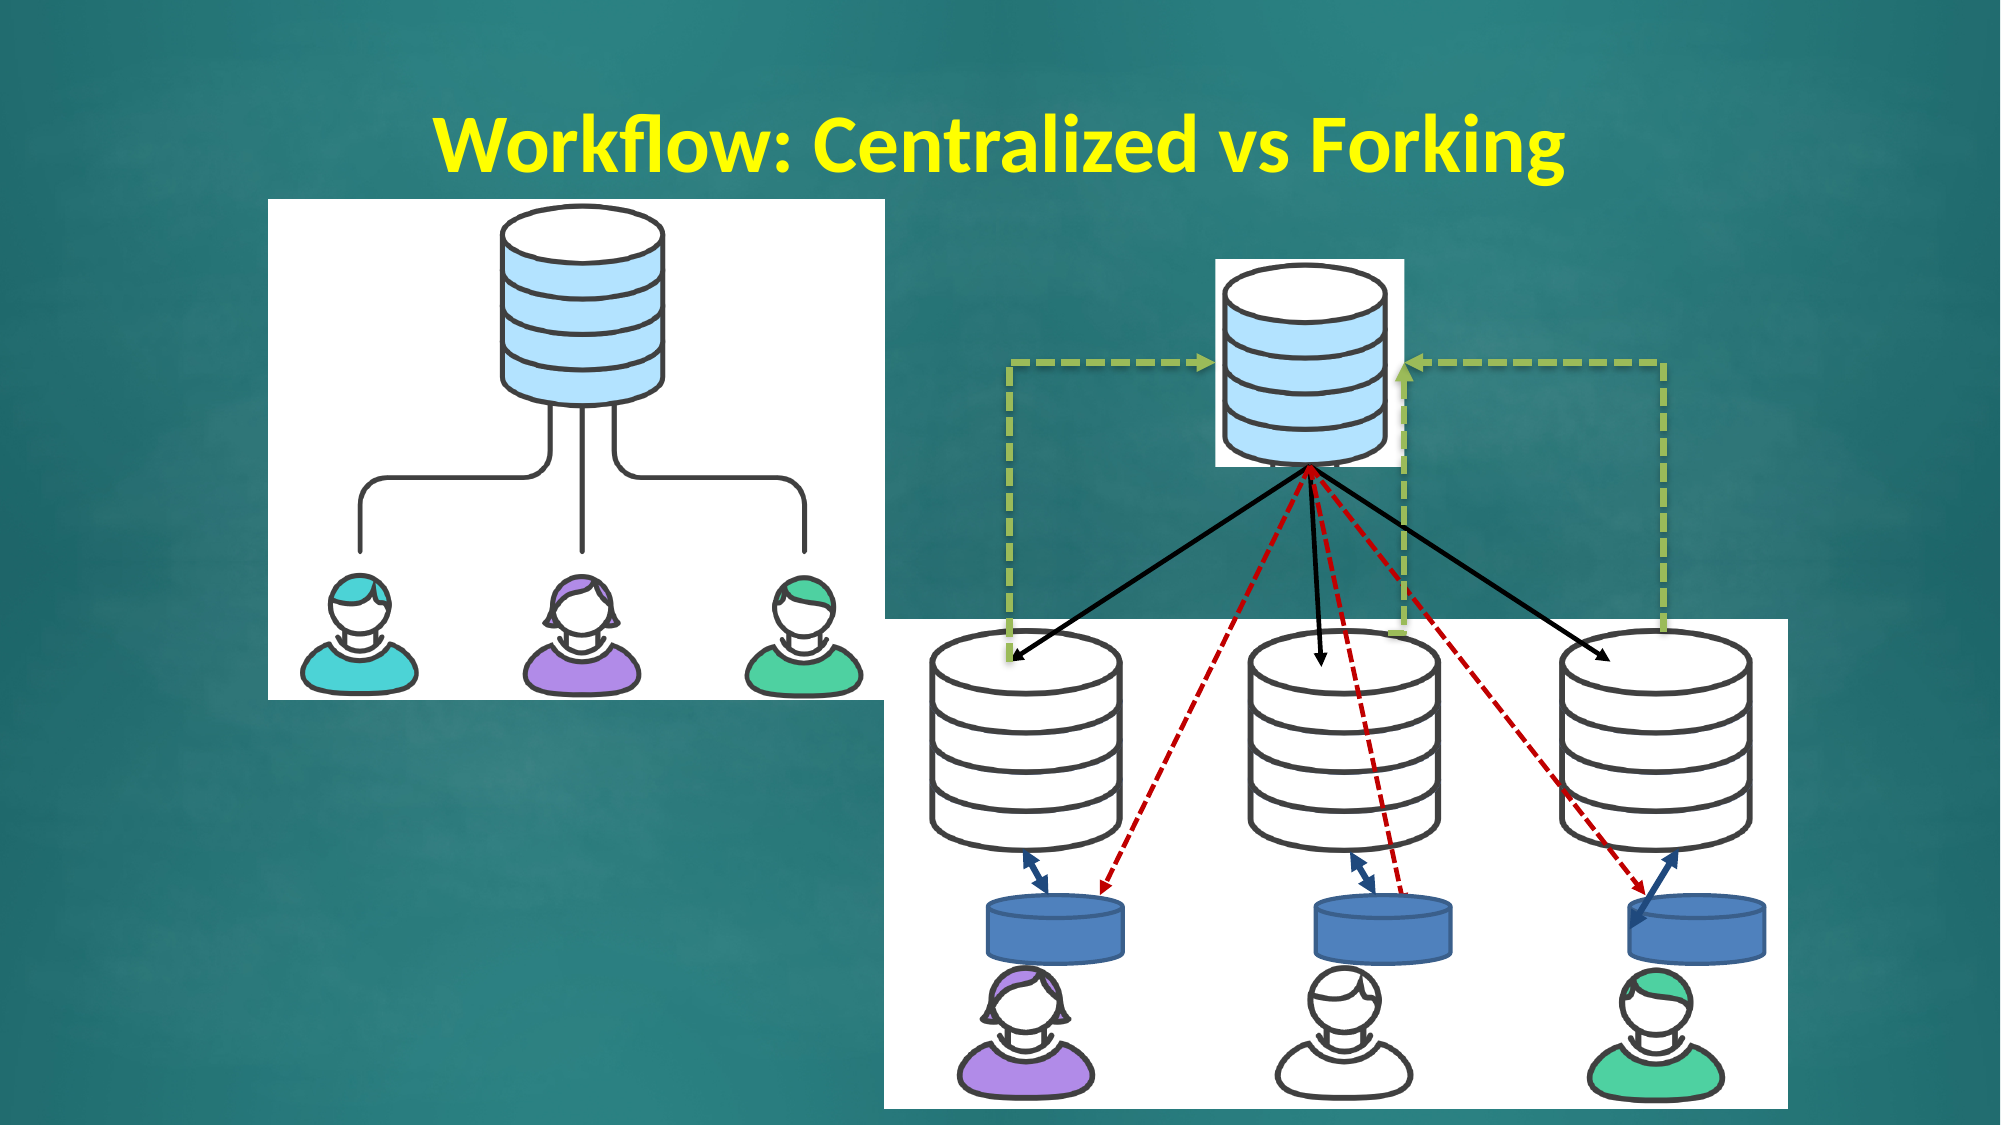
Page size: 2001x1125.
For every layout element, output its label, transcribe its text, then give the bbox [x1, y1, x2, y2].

picture [0, 0, 2001, 1125]
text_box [884, 258, 1788, 1109]
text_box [987, 848, 1765, 965]
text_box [1099, 671, 1303, 846]
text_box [1309, 671, 1405, 846]
title Workflow: Centralized vs Forking [99, 45, 1900, 233]
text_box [1009, 362, 1664, 662]
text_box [1410, 671, 1646, 846]
